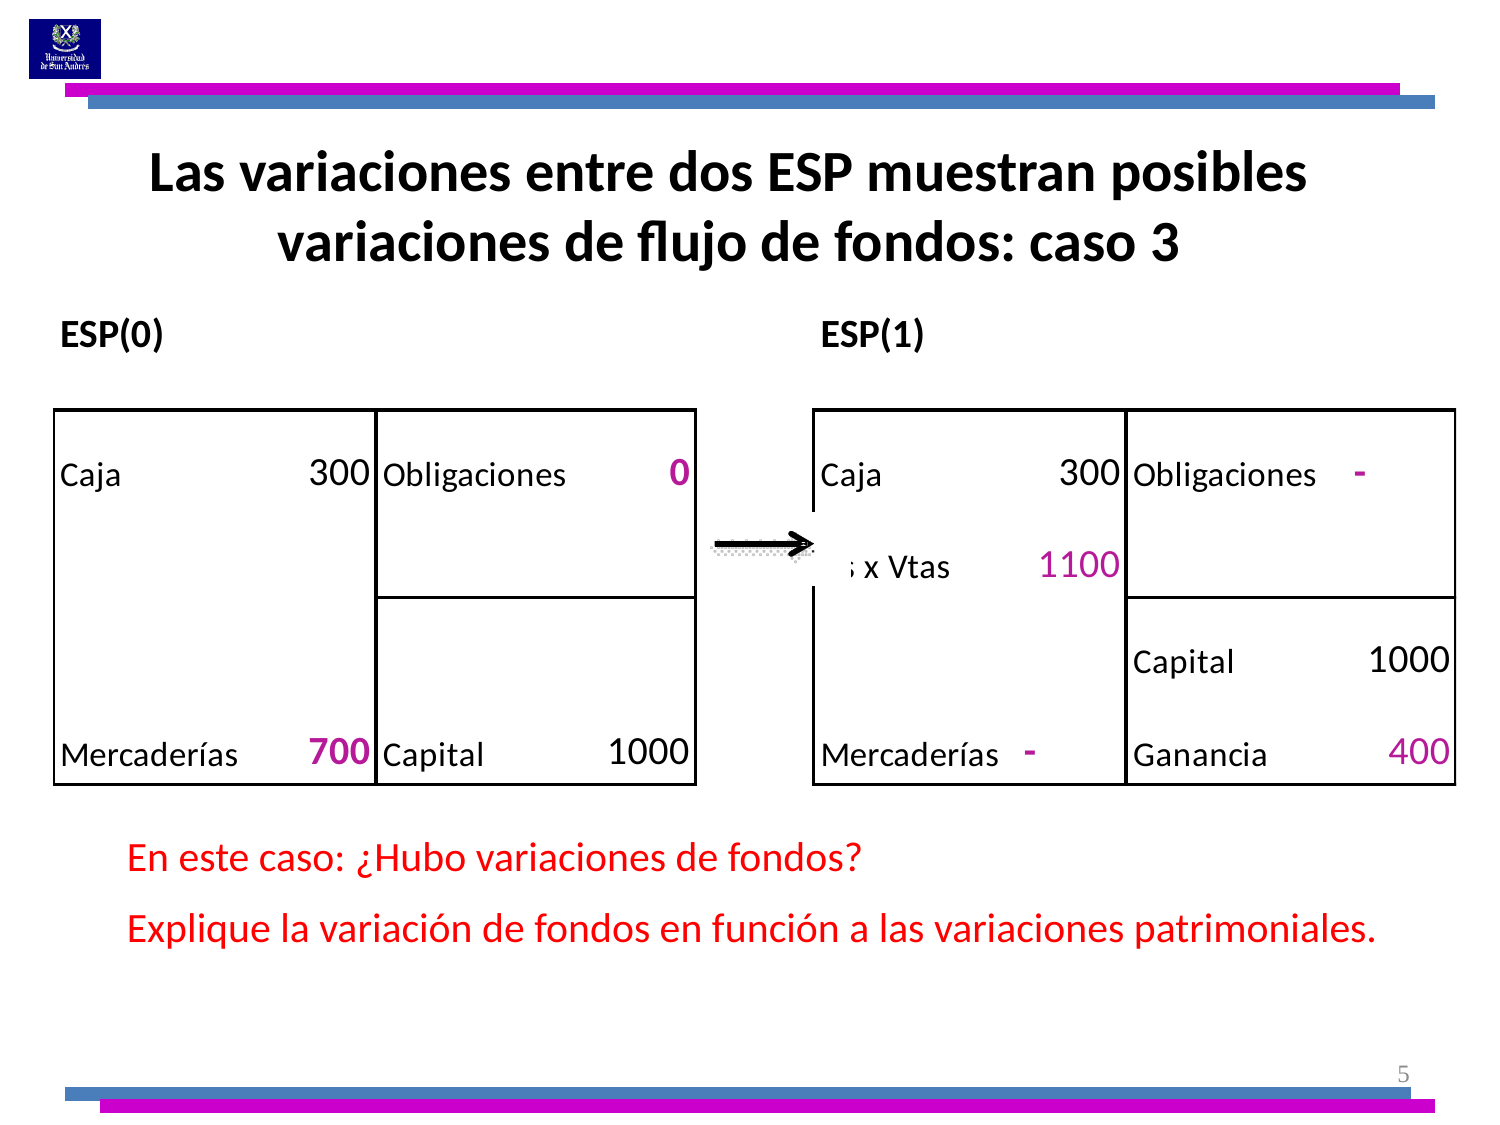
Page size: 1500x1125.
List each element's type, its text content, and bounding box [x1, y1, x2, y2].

text_box En este caso: ¿Hubo variaciones de fondos? Explique la variación de fondos en función a las variaciones patrimoniales. [112, 822, 1424, 1029]
picture [29, 18, 101, 79]
text_box Las variaciones entre dos ESP muestran posibles variaciones de flujo de fondos: caso 3 [41, 125, 1417, 281]
picture [52, 314, 1459, 788]
slide_number 5 [1074, 1042, 1425, 1099]
